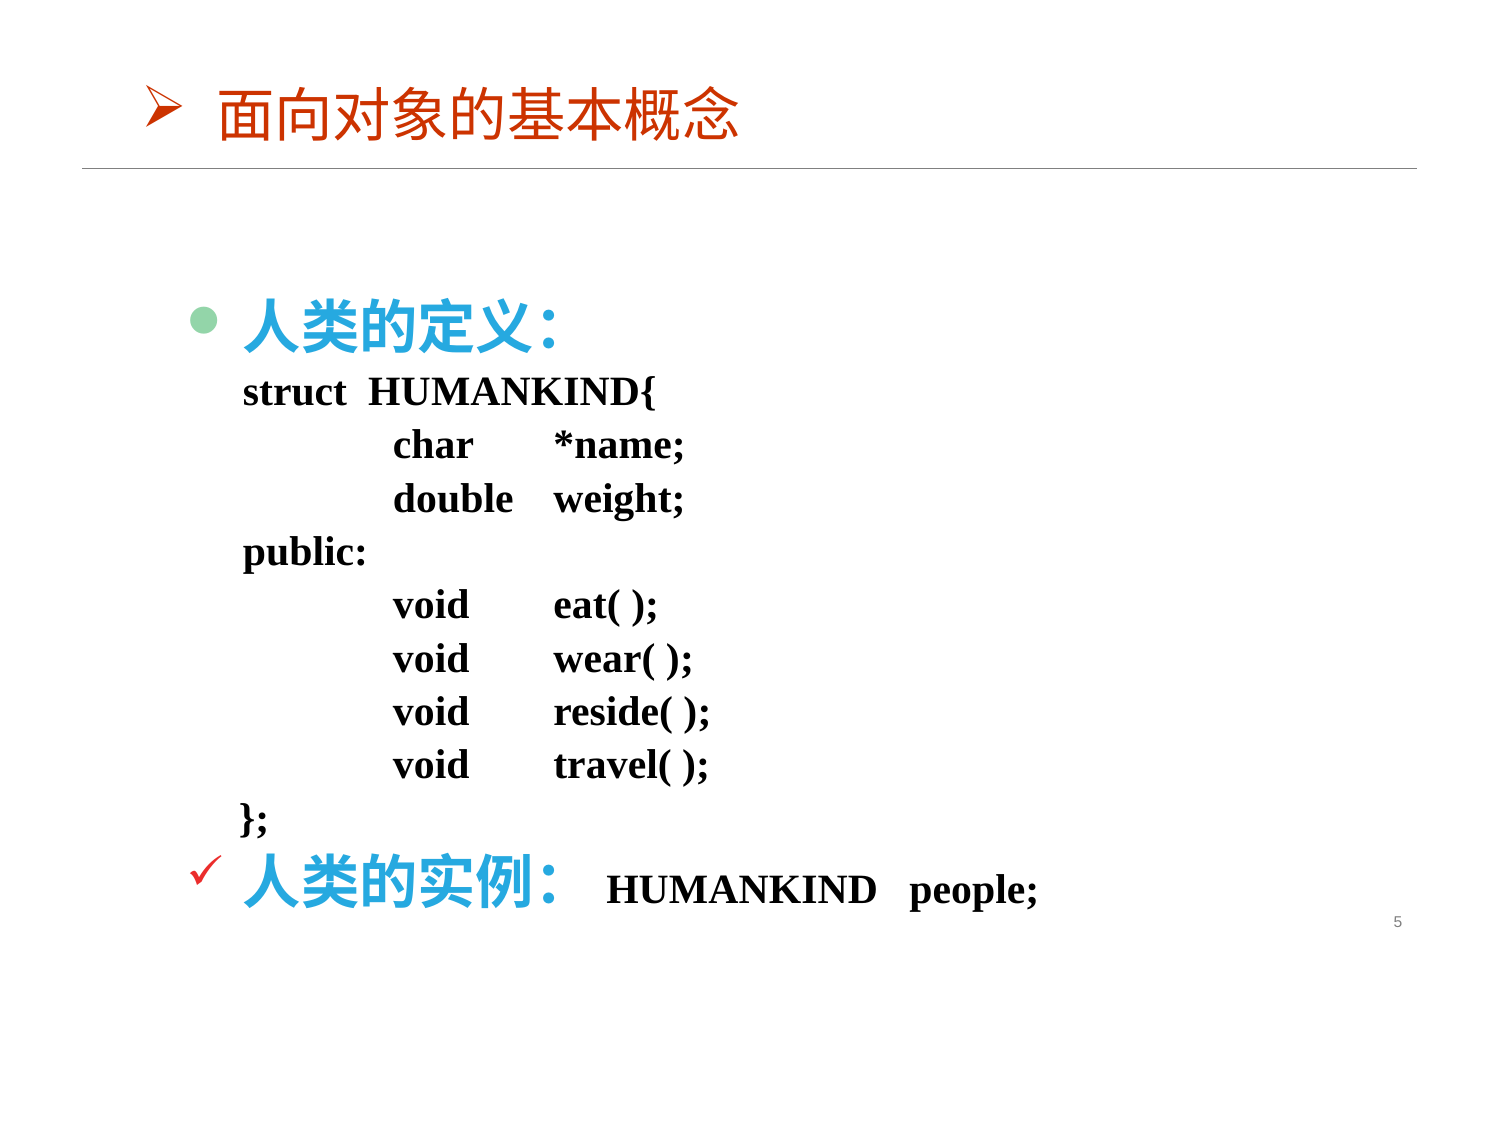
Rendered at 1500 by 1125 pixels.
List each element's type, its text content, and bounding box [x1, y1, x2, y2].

text_box 面向对象的基本概念 [126, 71, 756, 156]
text_box 人类的定义： struct HUMANKIND{ char *name; double weight; public: void eat( ); void wear( ); void reside( ); void travel( ); }; 人类的实例：HUMANKIND people; [171, 290, 1412, 963]
text_box [49, 219, 1451, 963]
